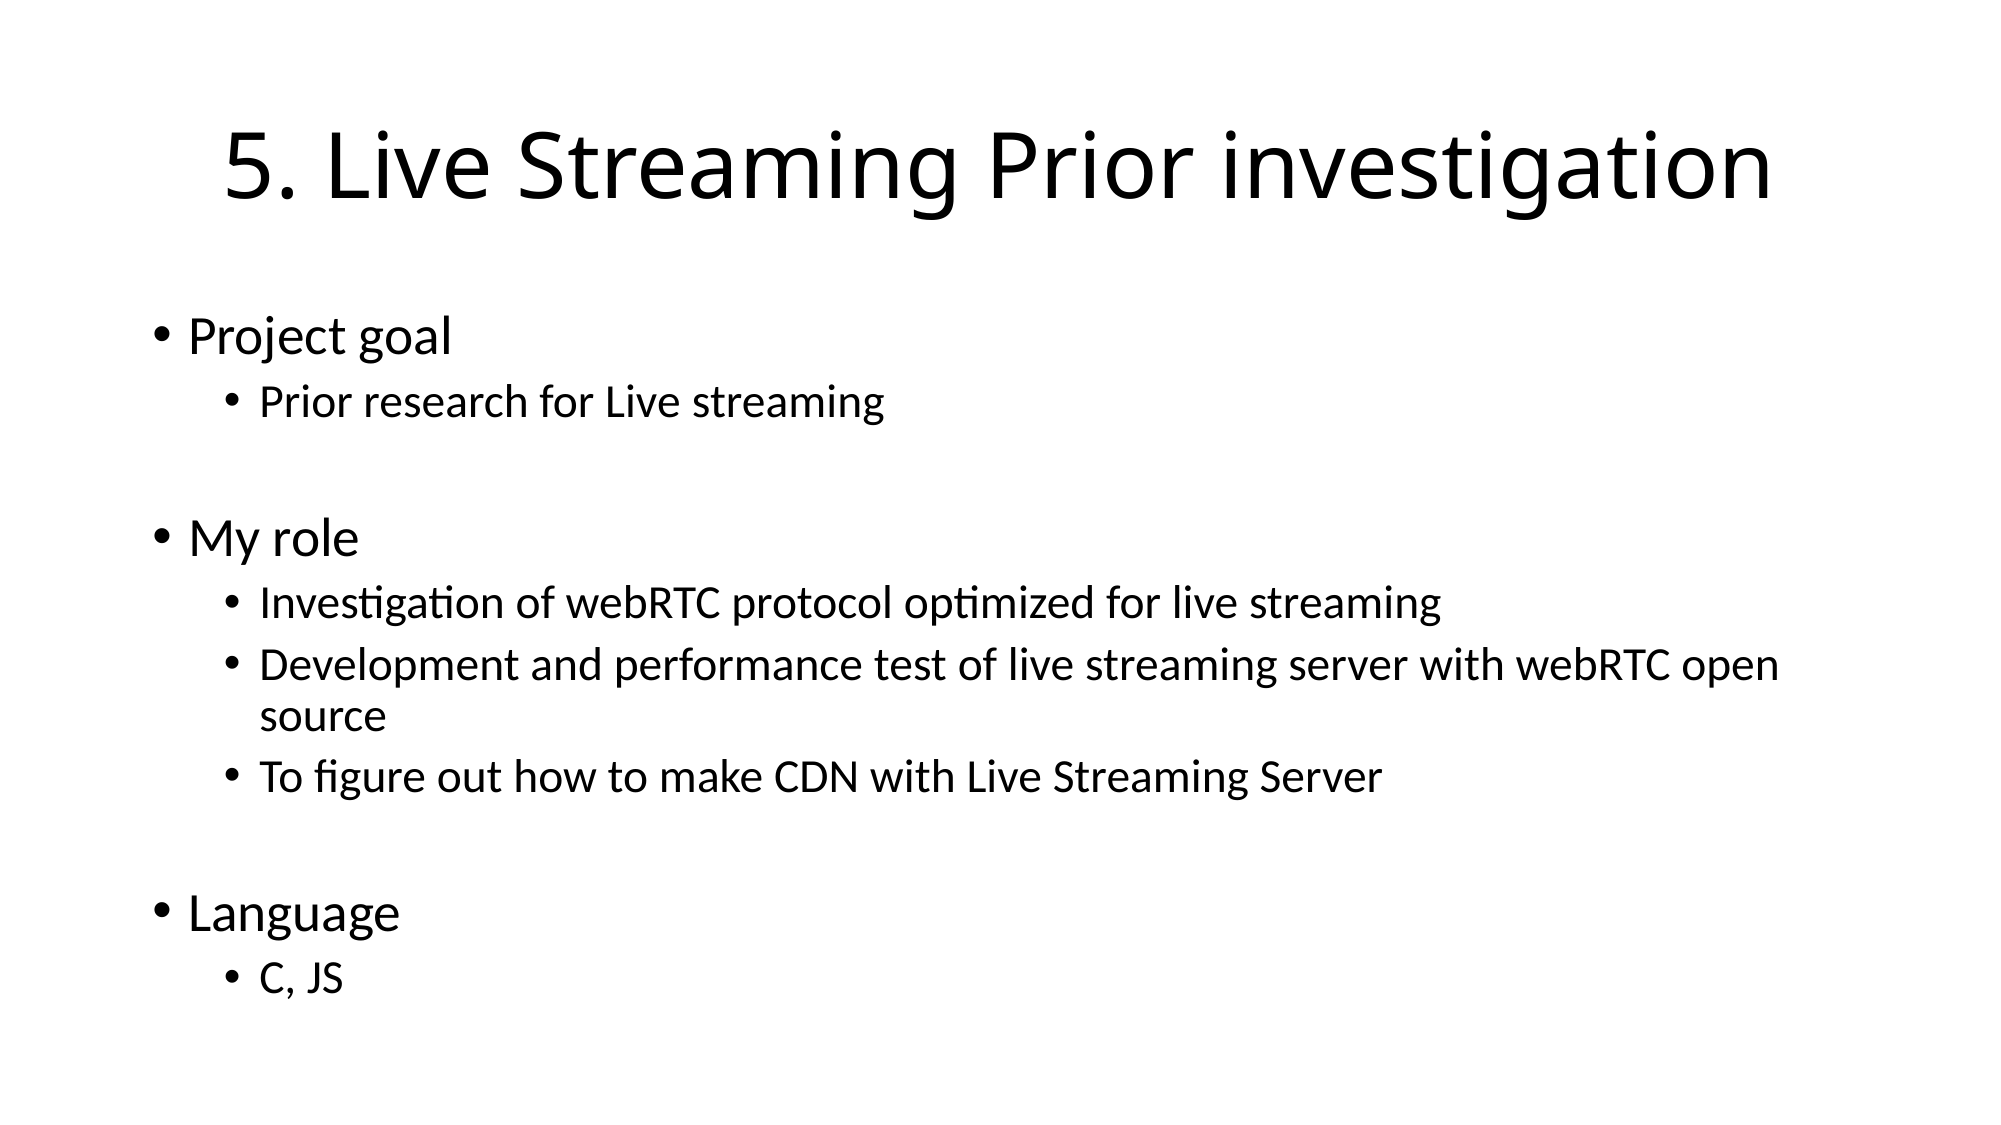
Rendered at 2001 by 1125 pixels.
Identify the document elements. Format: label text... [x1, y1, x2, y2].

list Project goal Prior research for Live streaming My role Investigation of webRTC protocol optimized for live streaming Development and performance test of live streaming server with webRTC open source To figure out how to make CDN with Live Streaming Server Language C, JS [137, 299, 1863, 1014]
title 5. Live Streaming Prior investigation [137, 59, 1863, 278]
